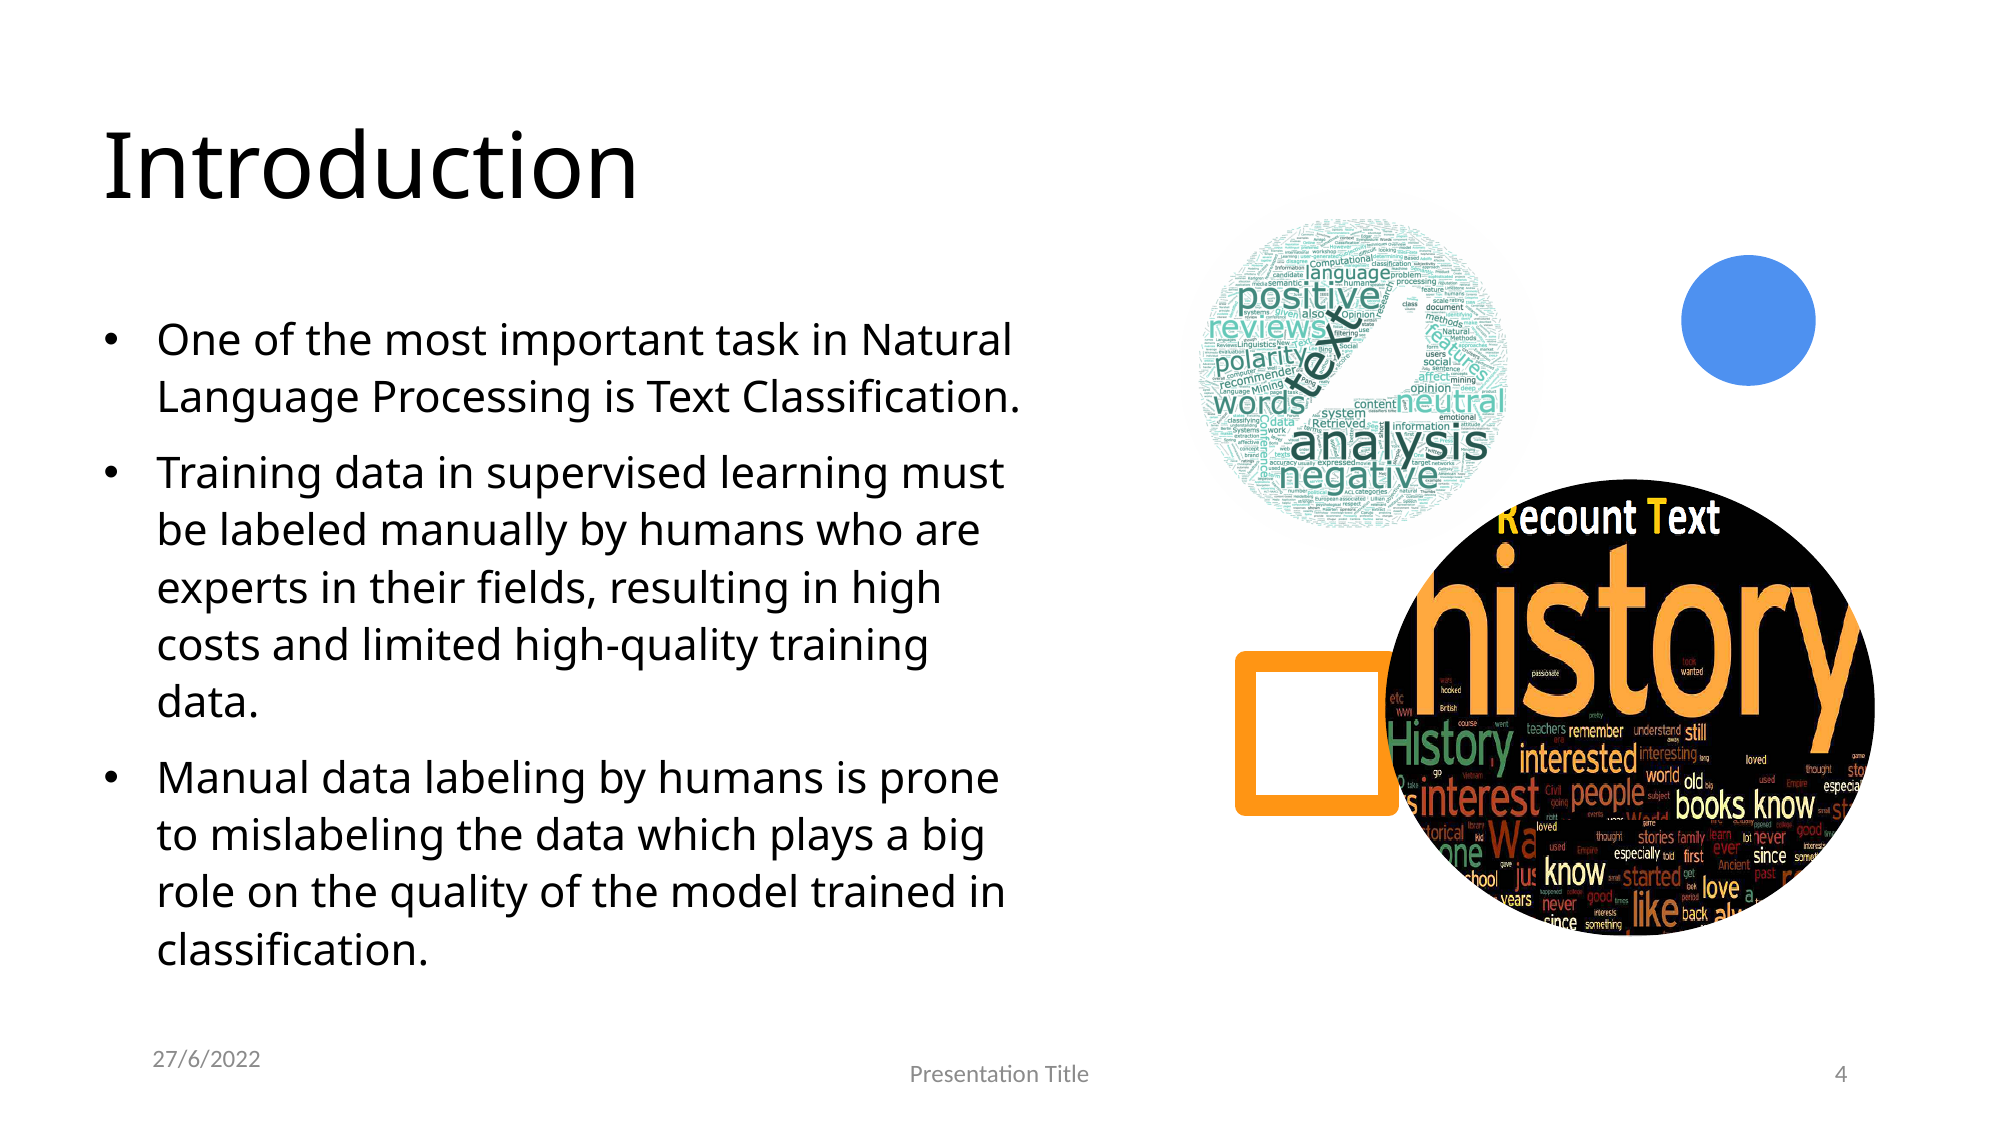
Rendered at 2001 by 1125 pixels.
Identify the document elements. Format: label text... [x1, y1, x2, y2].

picture [1181, 188, 1875, 937]
footer Presentation Title [662, 1042, 1338, 1103]
title Introduction [88, 59, 1041, 278]
slide_number 4 [1412, 1042, 1863, 1103]
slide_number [137, 1042, 588, 1103]
list One of the most important task in Natural Language Processing is Text Classification. Training data in supervised learning must be labeled manually by humans who are experts in their fields, resulting in high costs and limited high-quality training data. Manual data labeling by humans is prone to mislabeling the data which plays a big role on the quality of the model trained in classification. [88, 299, 1041, 1014]
